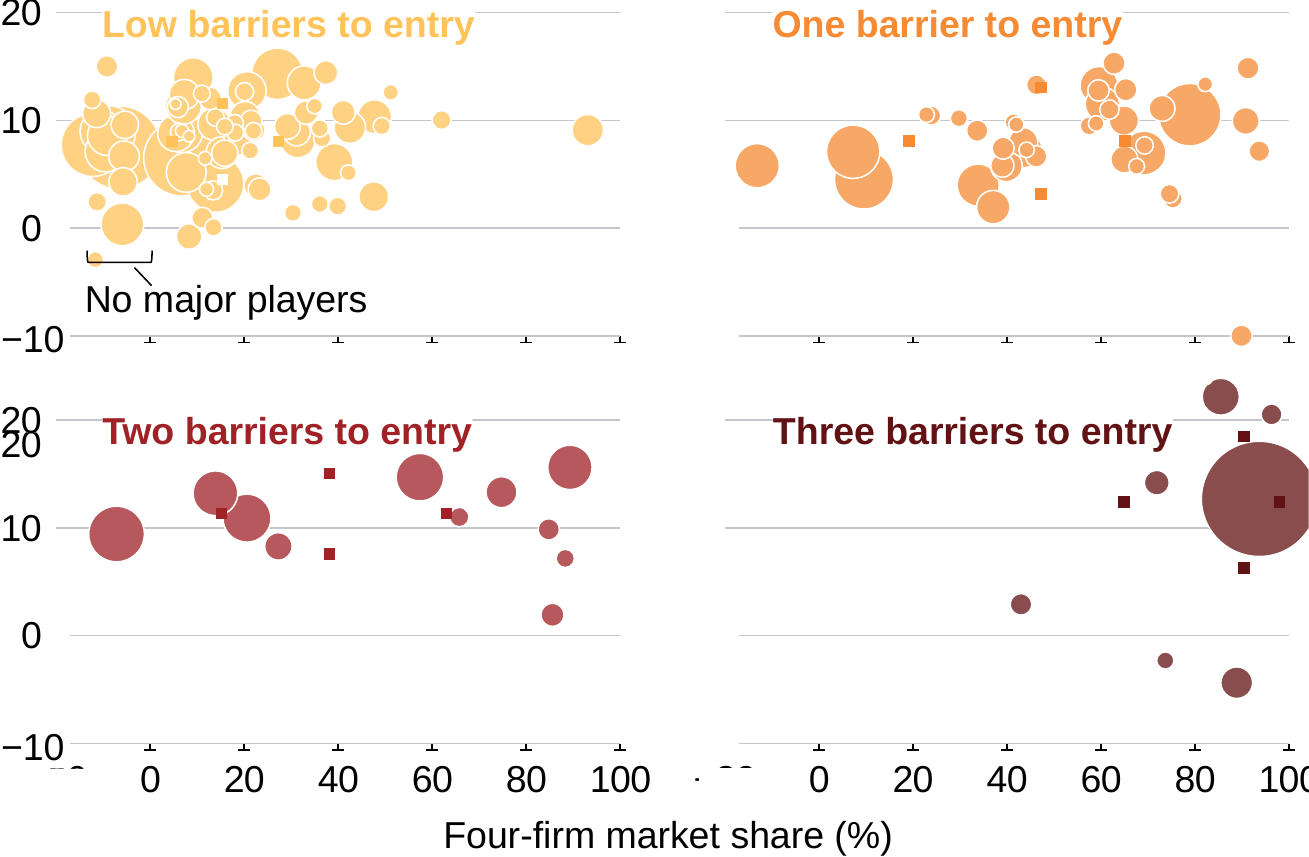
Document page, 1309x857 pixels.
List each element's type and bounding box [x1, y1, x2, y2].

text_box [134, 267, 152, 286]
chart [0, 0, 1309, 857]
